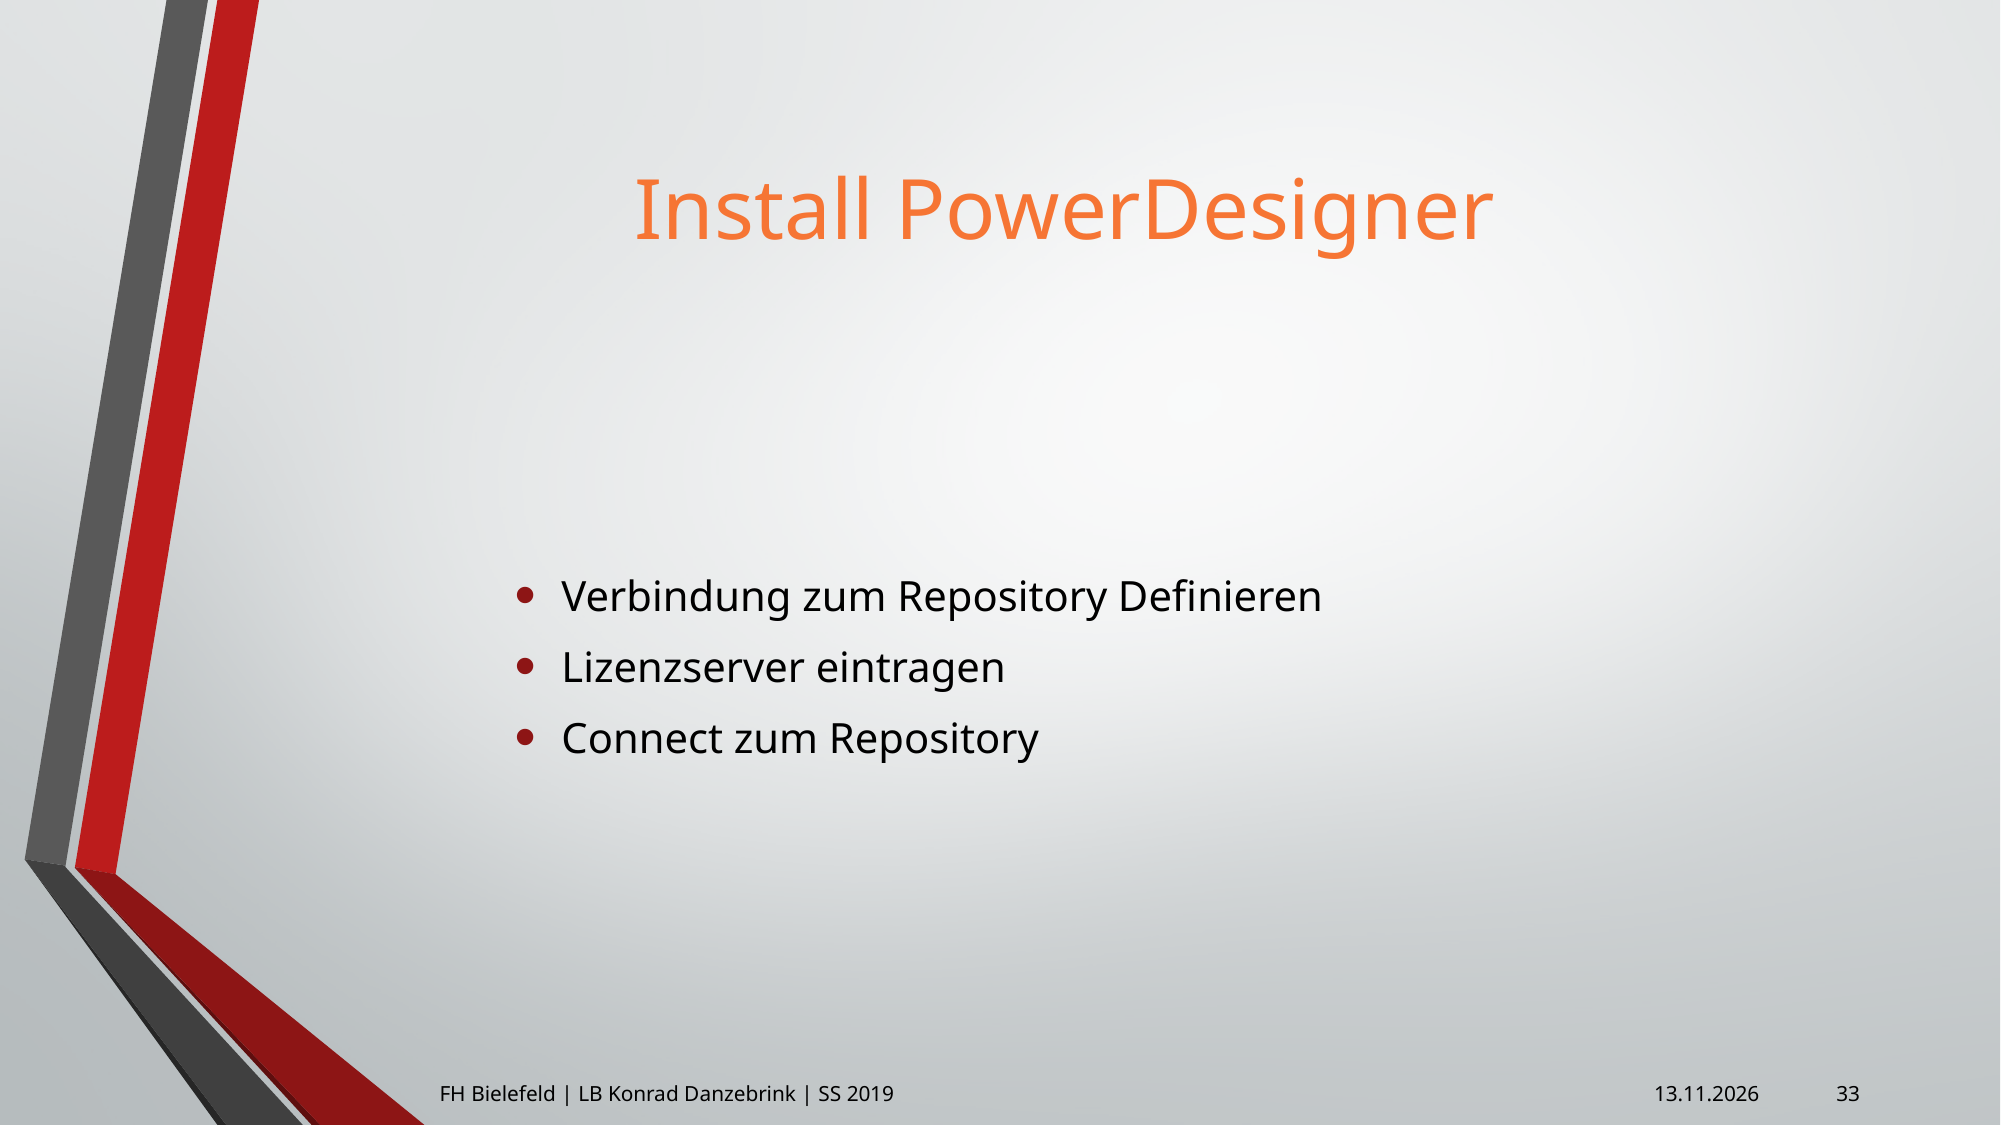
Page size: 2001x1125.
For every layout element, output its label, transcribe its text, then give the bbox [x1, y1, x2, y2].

title Install PowerDesigner [243, 112, 1887, 300]
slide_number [1587, 1065, 1775, 1125]
footer FH Bielefeld | LB Konrad Danzebrink | SS 2019 [424, 1065, 1587, 1125]
slide_number 33 [1784, 1064, 1875, 1125]
list Verbindung zum Repository Definieren Lizenzserver eintragen Connect zum Repository [424, 377, 1887, 1037]
